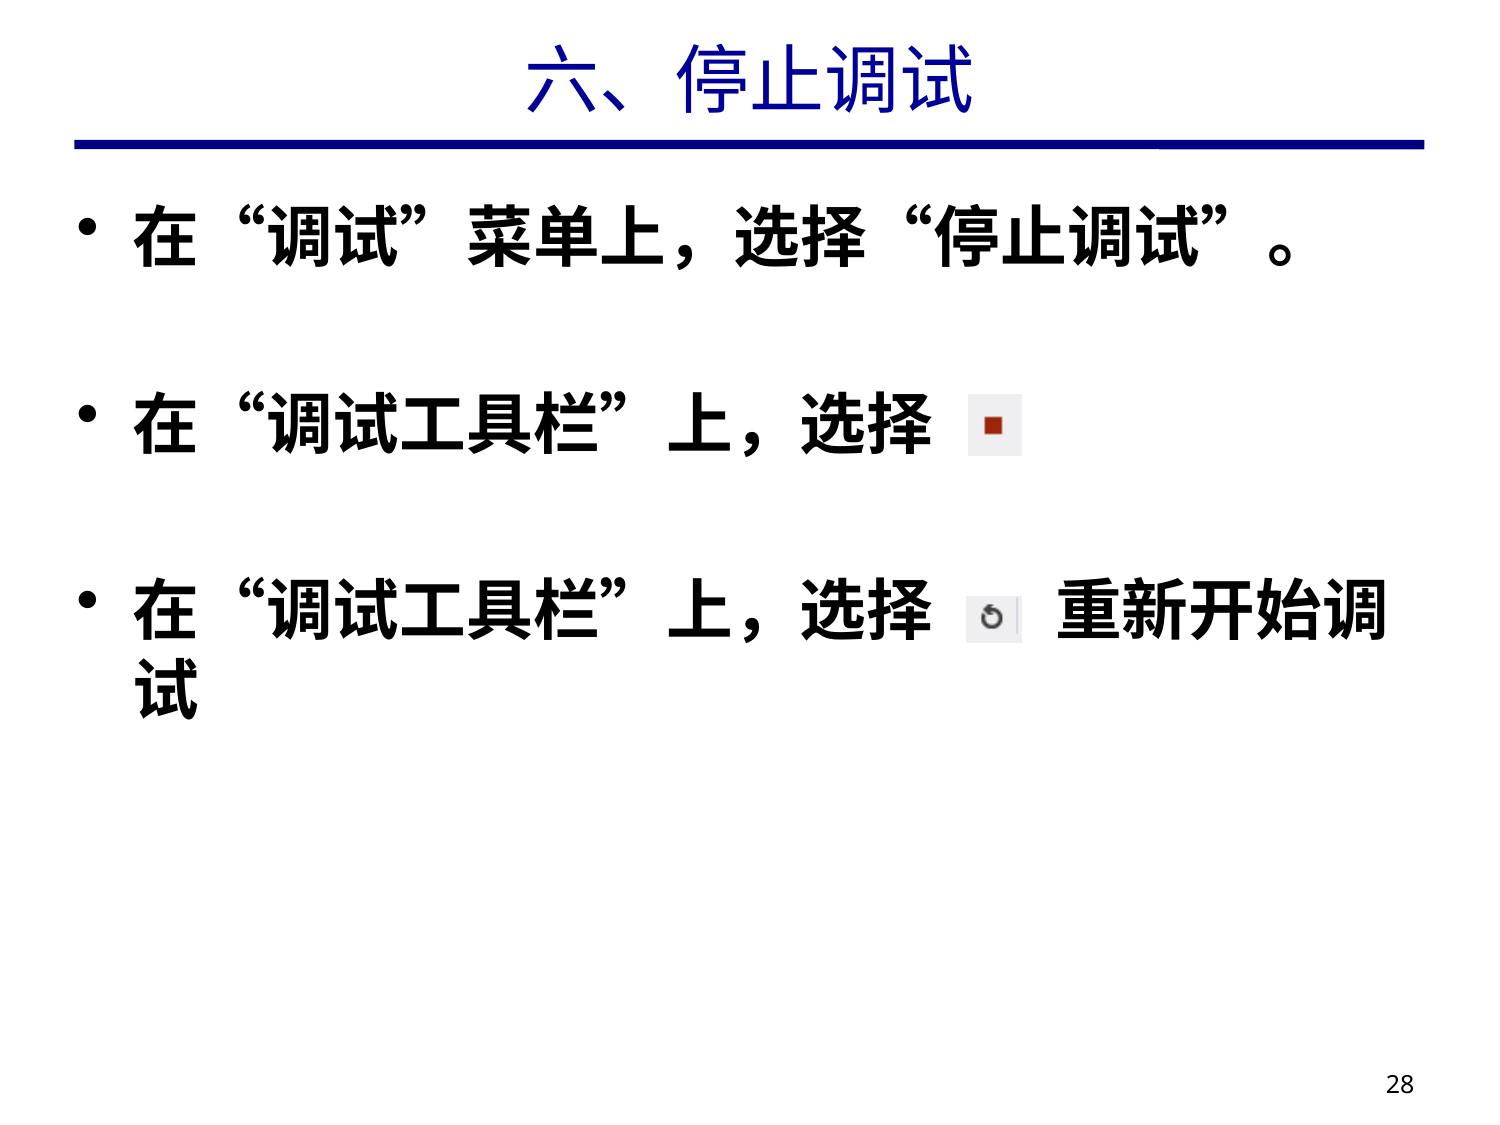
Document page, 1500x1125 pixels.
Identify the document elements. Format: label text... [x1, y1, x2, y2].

picture [966, 596, 1022, 644]
list 在“调试”菜单上，选择“停止调试”。 在“调试工具栏”上，选择 在“调试工具栏”上，选择 重新开始调试 [61, 187, 1438, 1021]
title 六、停止调试 [111, 12, 1387, 143]
picture [968, 394, 1022, 457]
